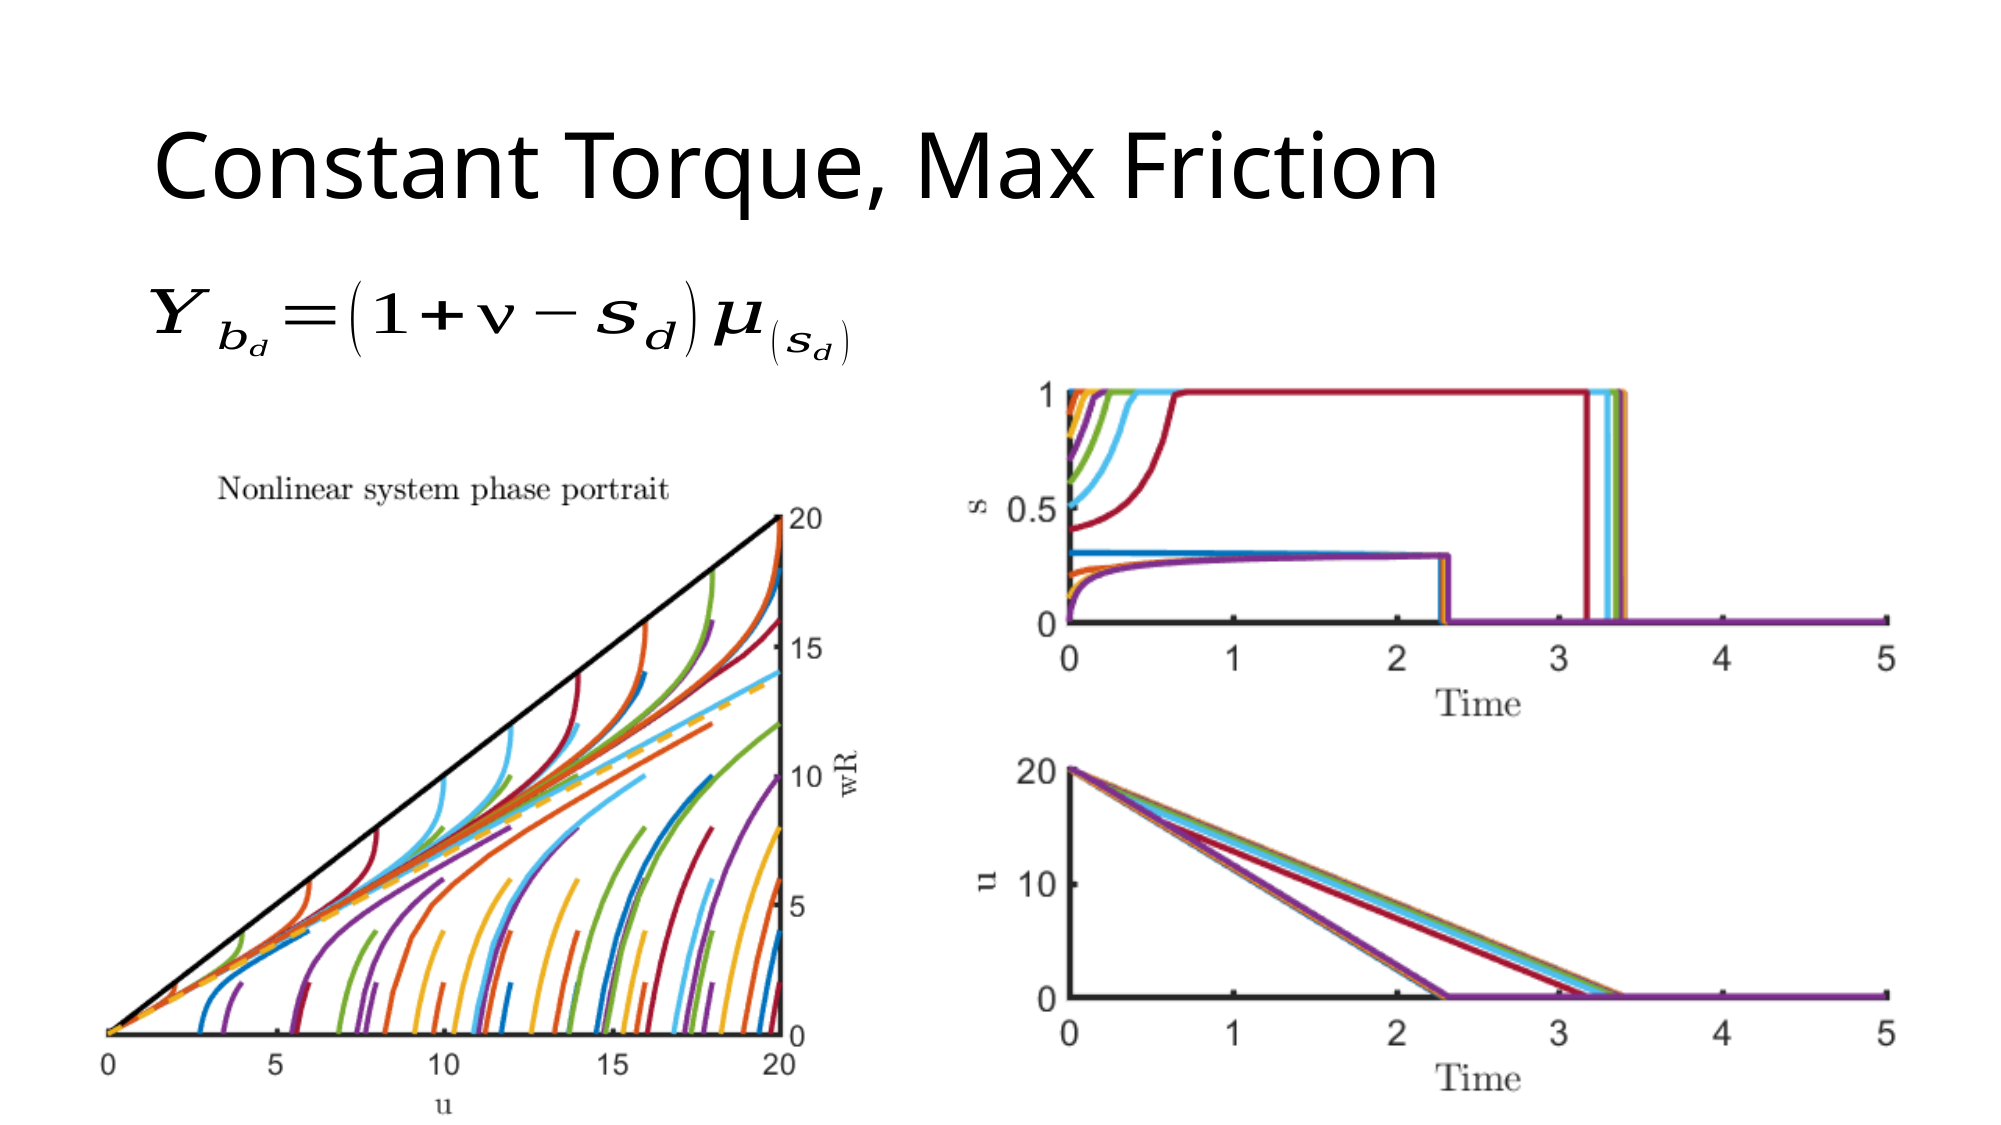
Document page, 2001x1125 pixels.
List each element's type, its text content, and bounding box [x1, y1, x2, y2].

picture [0, 468, 869, 1125]
picture [932, 334, 1986, 1125]
title Constant Torque, Max Friction [137, 59, 1863, 278]
